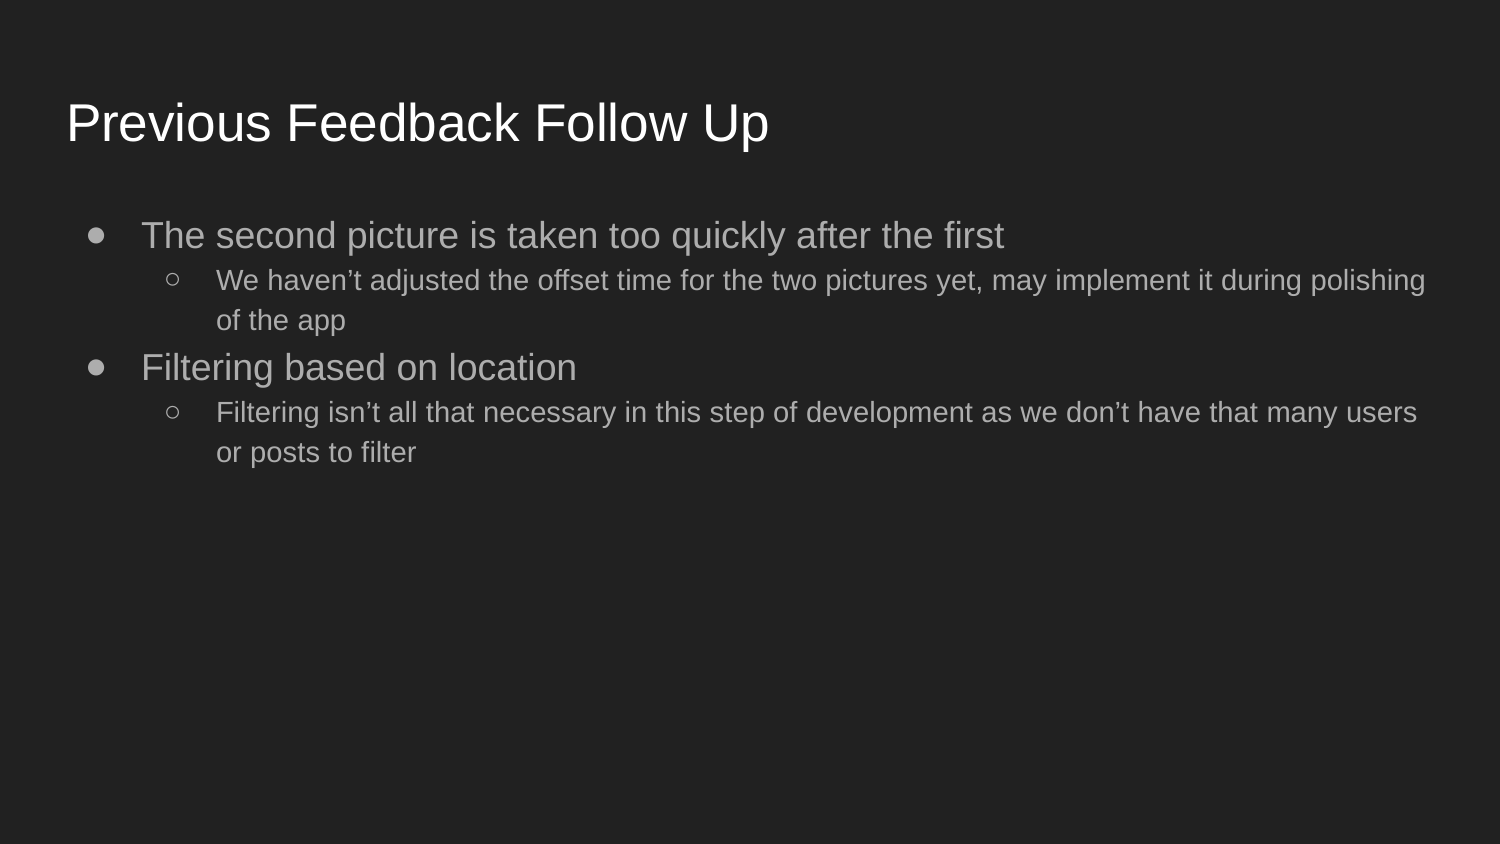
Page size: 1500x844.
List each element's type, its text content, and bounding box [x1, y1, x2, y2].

title Previous Feedback Follow Up [51, 72, 1449, 167]
list The second picture is taken too quickly after the first We haven’t adjusted the offset time for the two pictures yet, may implement it during polishing of the app Filtering based on location Filtering isn’t all that necessary in this step of development as we don’t have that many users or posts to filter [51, 189, 1449, 750]
